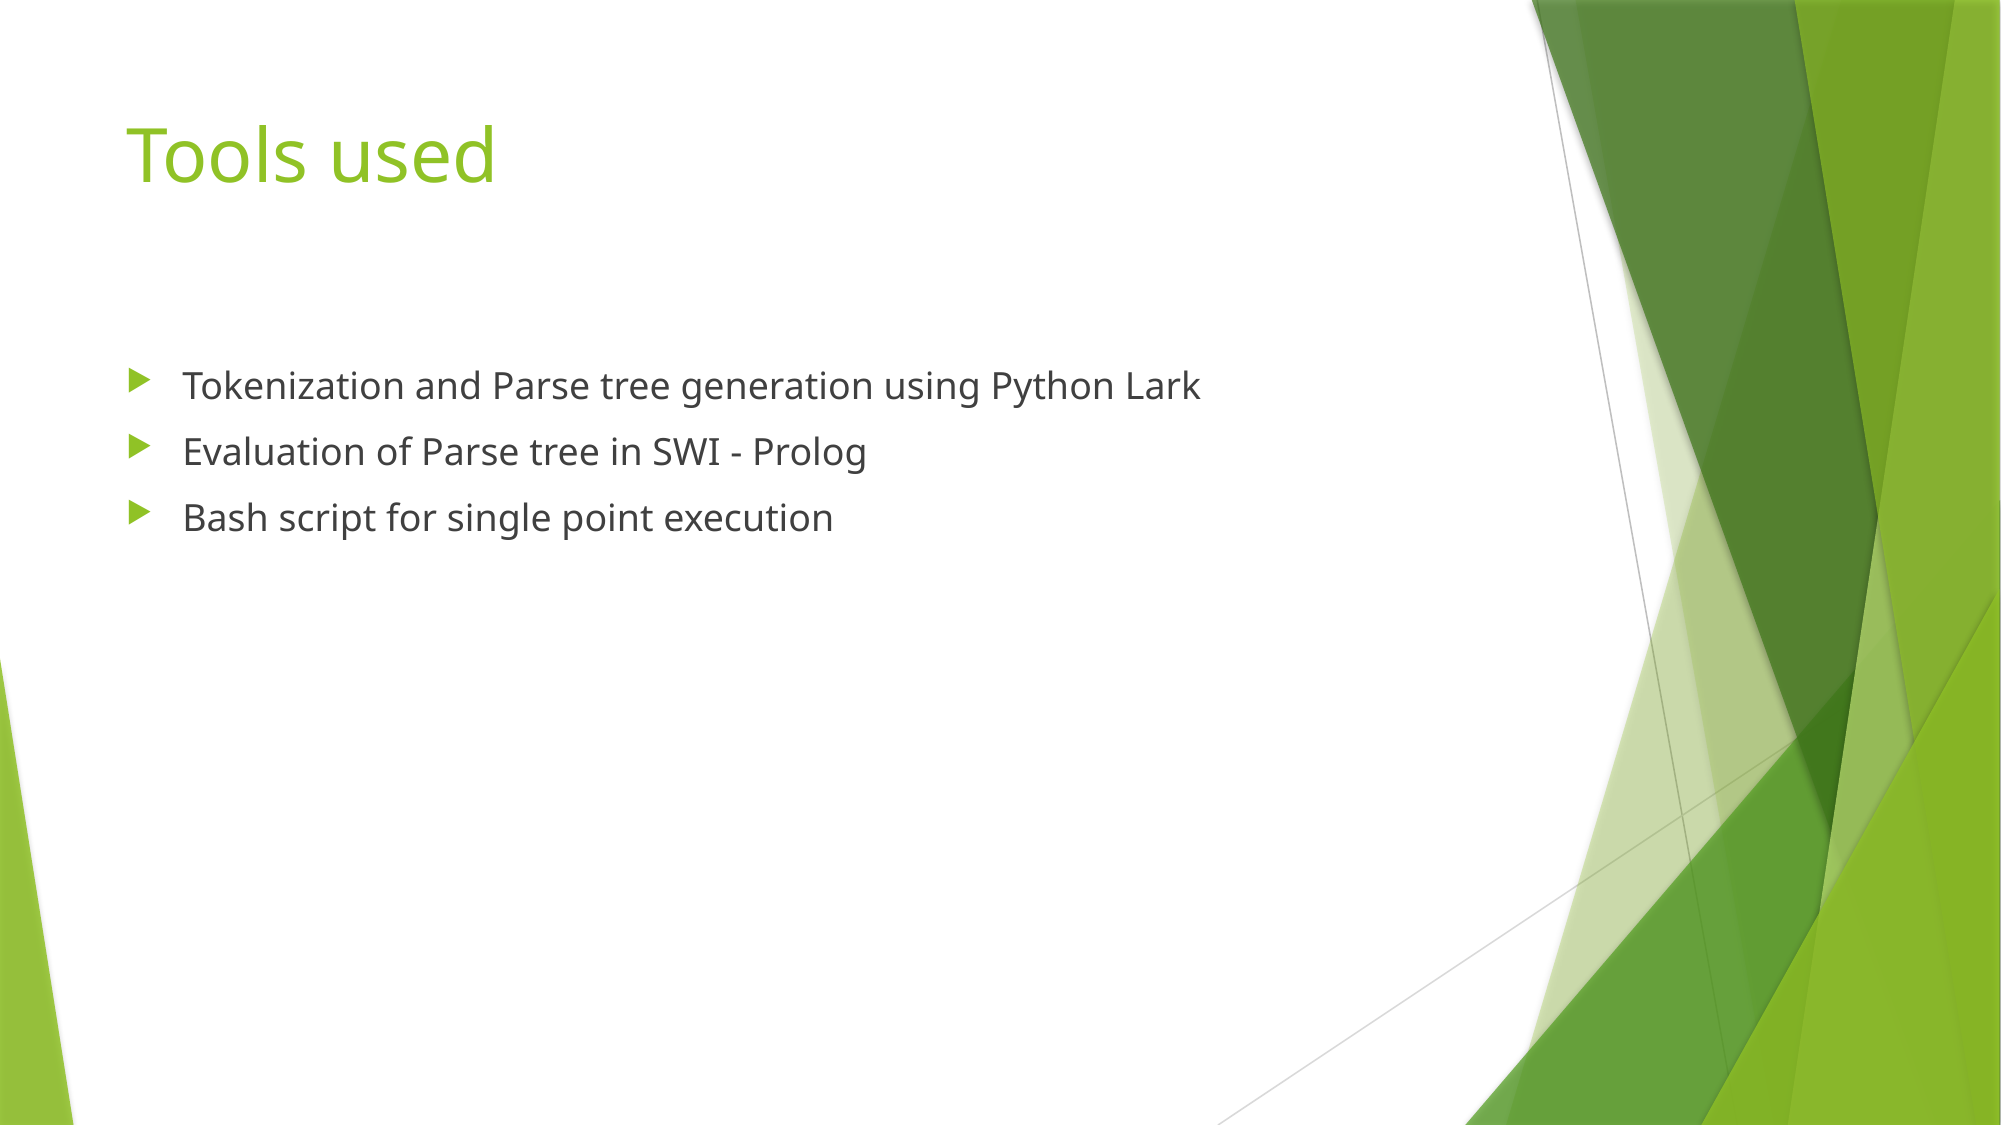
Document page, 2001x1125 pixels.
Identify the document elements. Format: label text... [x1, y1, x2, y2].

title Tools used [111, 99, 1522, 317]
list Tokenization and Parse tree generation using Python Lark Evaluation of Parse tree in SWI - Prolog Bash script for single point execution [111, 354, 1522, 992]
